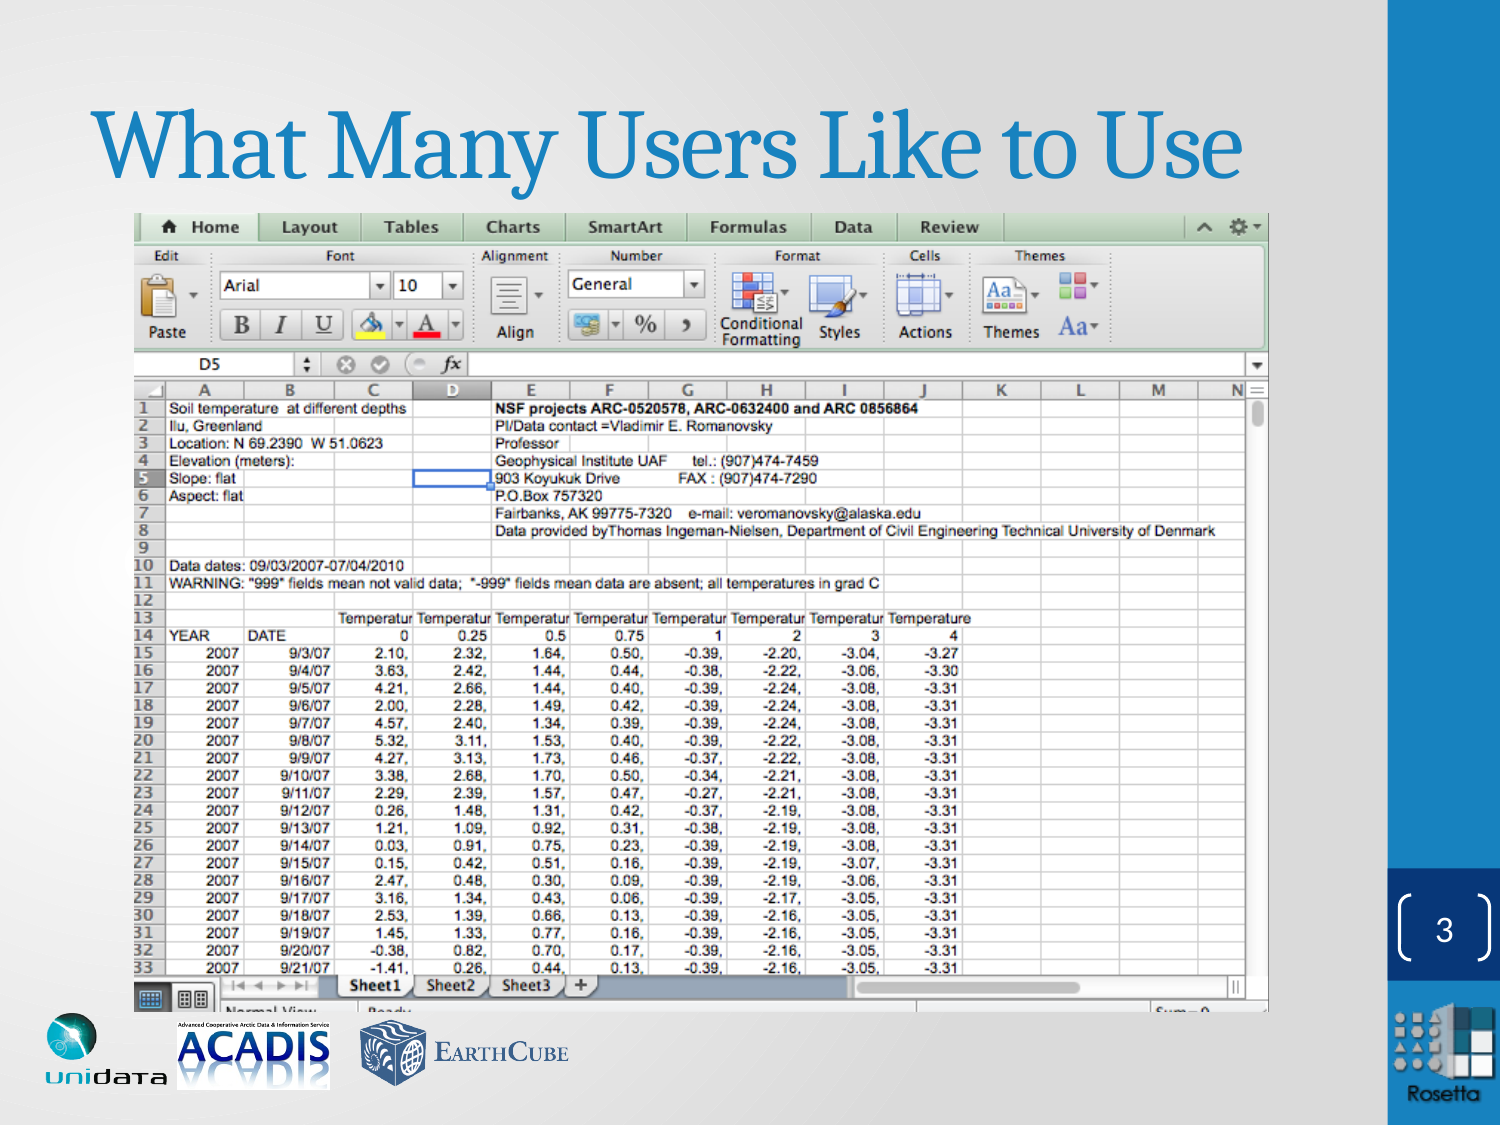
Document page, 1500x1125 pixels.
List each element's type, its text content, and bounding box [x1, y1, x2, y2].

title What Many Users Like to Use [75, 45, 1325, 233]
picture [177, 1022, 330, 1090]
picture [45, 1012, 167, 1085]
slide_number 2 [1397, 893, 1492, 962]
picture [1387, 997, 1500, 1110]
picture [353, 1015, 573, 1090]
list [133, 212, 1270, 1012]
